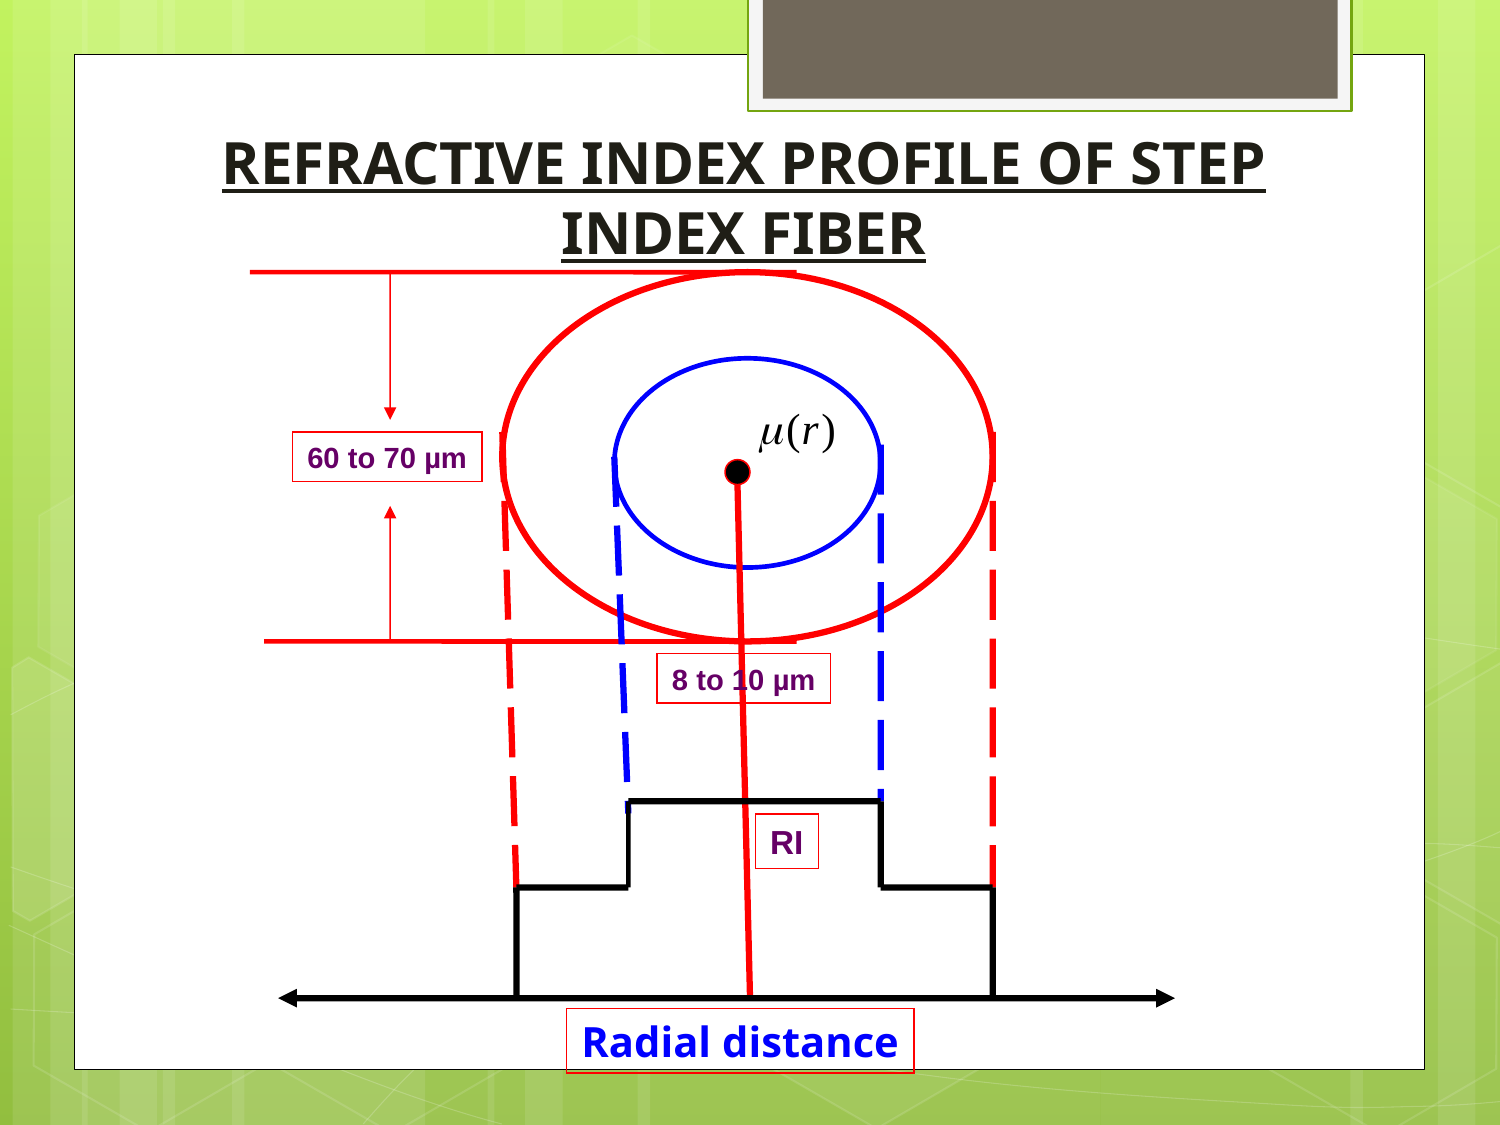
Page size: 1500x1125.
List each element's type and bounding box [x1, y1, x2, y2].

text_box [162, 118, 1326, 1076]
